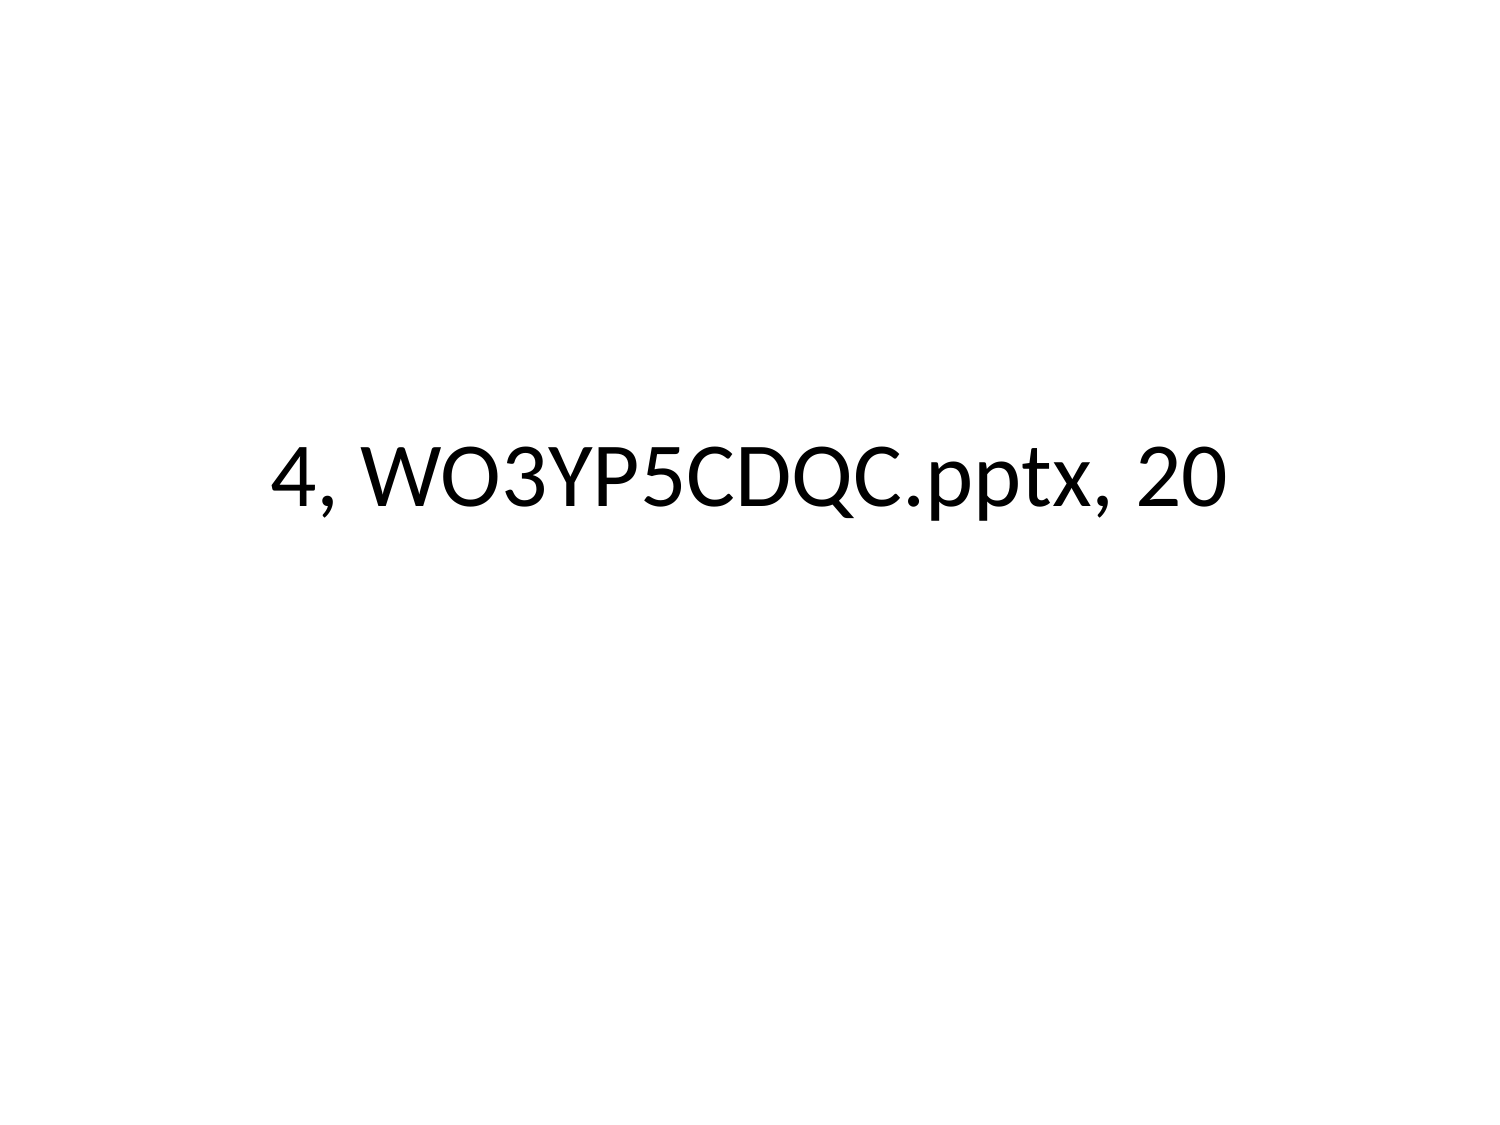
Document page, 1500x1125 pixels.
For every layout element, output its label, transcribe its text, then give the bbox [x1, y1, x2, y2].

title 4, WO3YP5CDQC.pptx, 20 [112, 349, 1388, 591]
